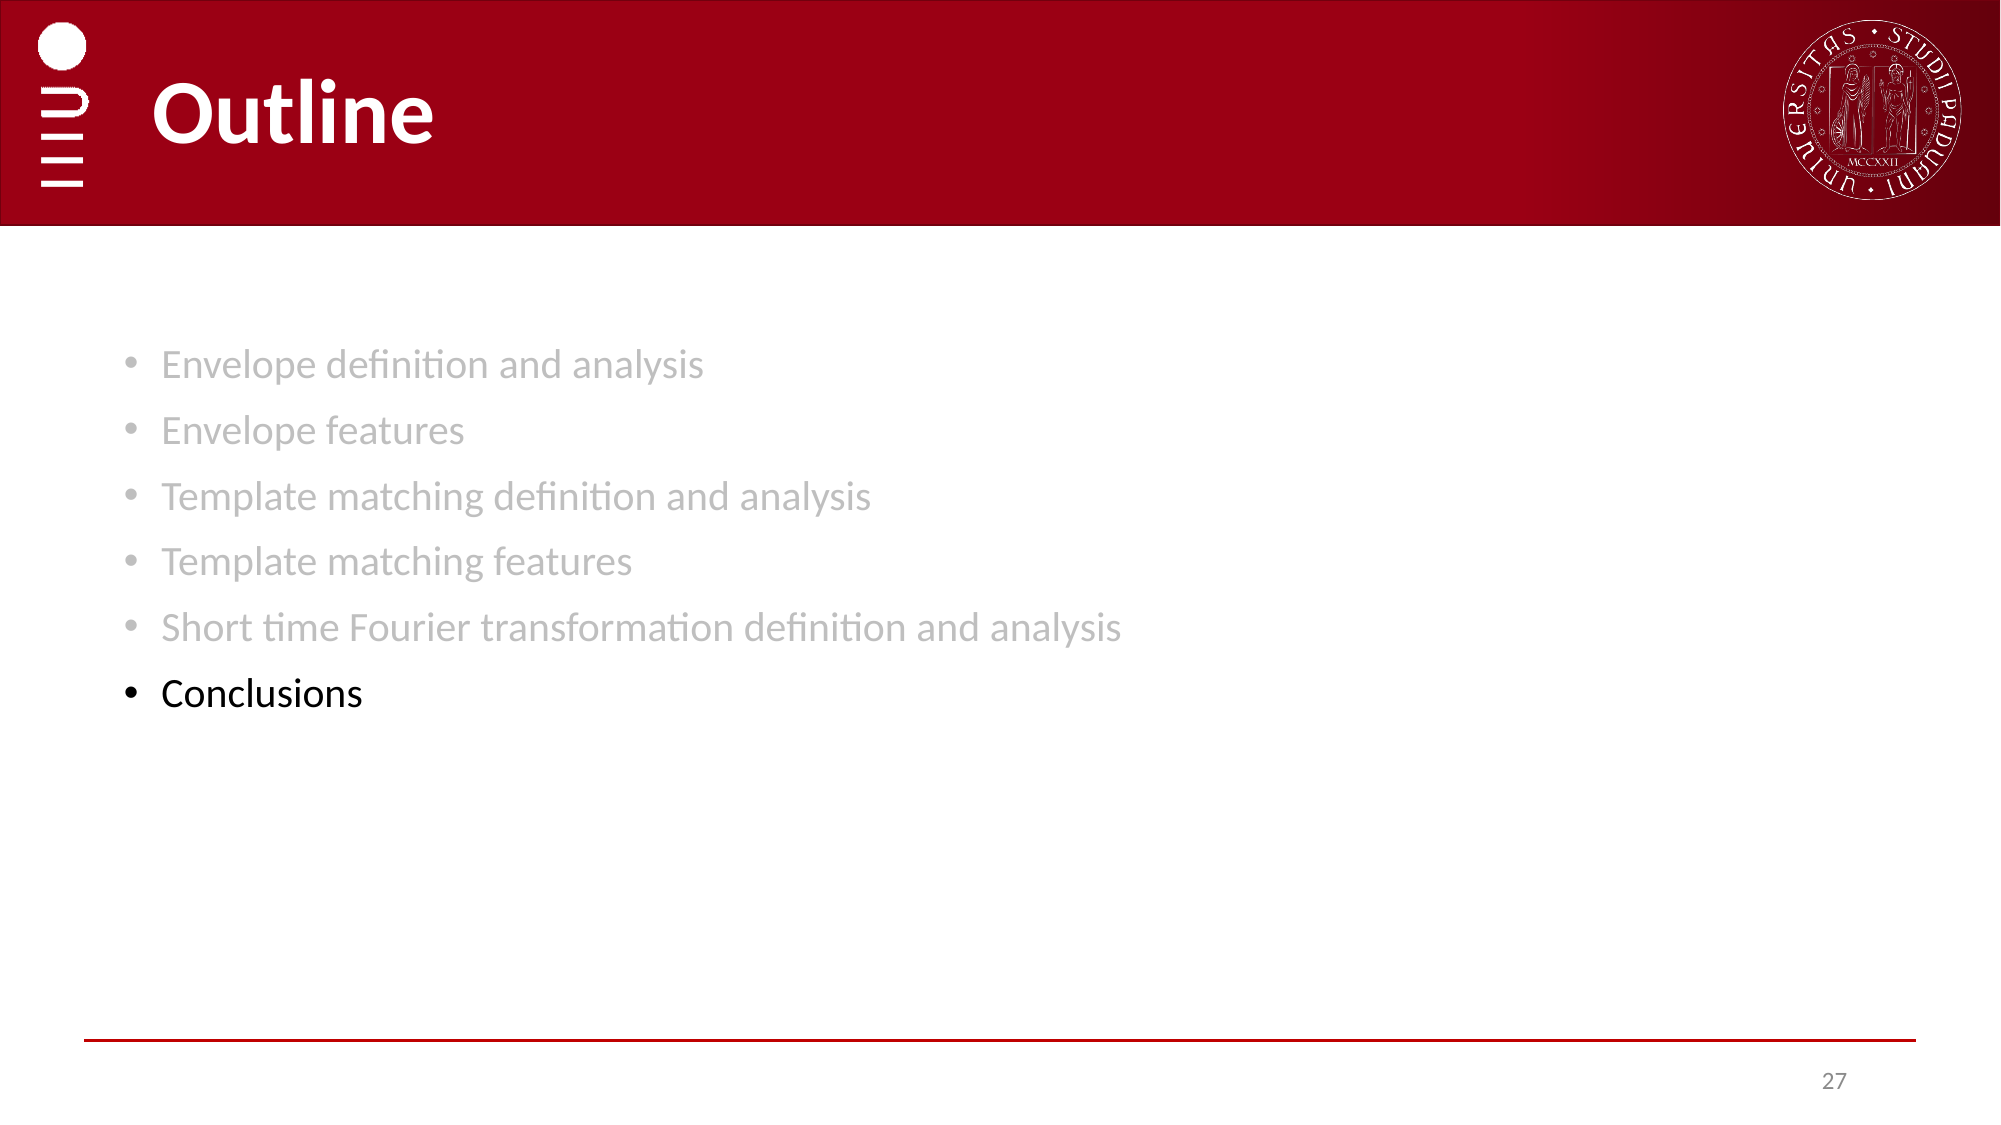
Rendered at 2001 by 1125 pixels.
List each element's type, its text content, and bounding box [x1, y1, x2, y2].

picture [1783, 20, 1963, 200]
title Outline [137, 34, 1610, 194]
slide_number 27 [1412, 1049, 1863, 1110]
list Envelope definition and analysis Envelope features Template matching definition and analysis Template matching features Short time Fourier transformation definition and analysis Conclusions [109, 334, 1766, 967]
